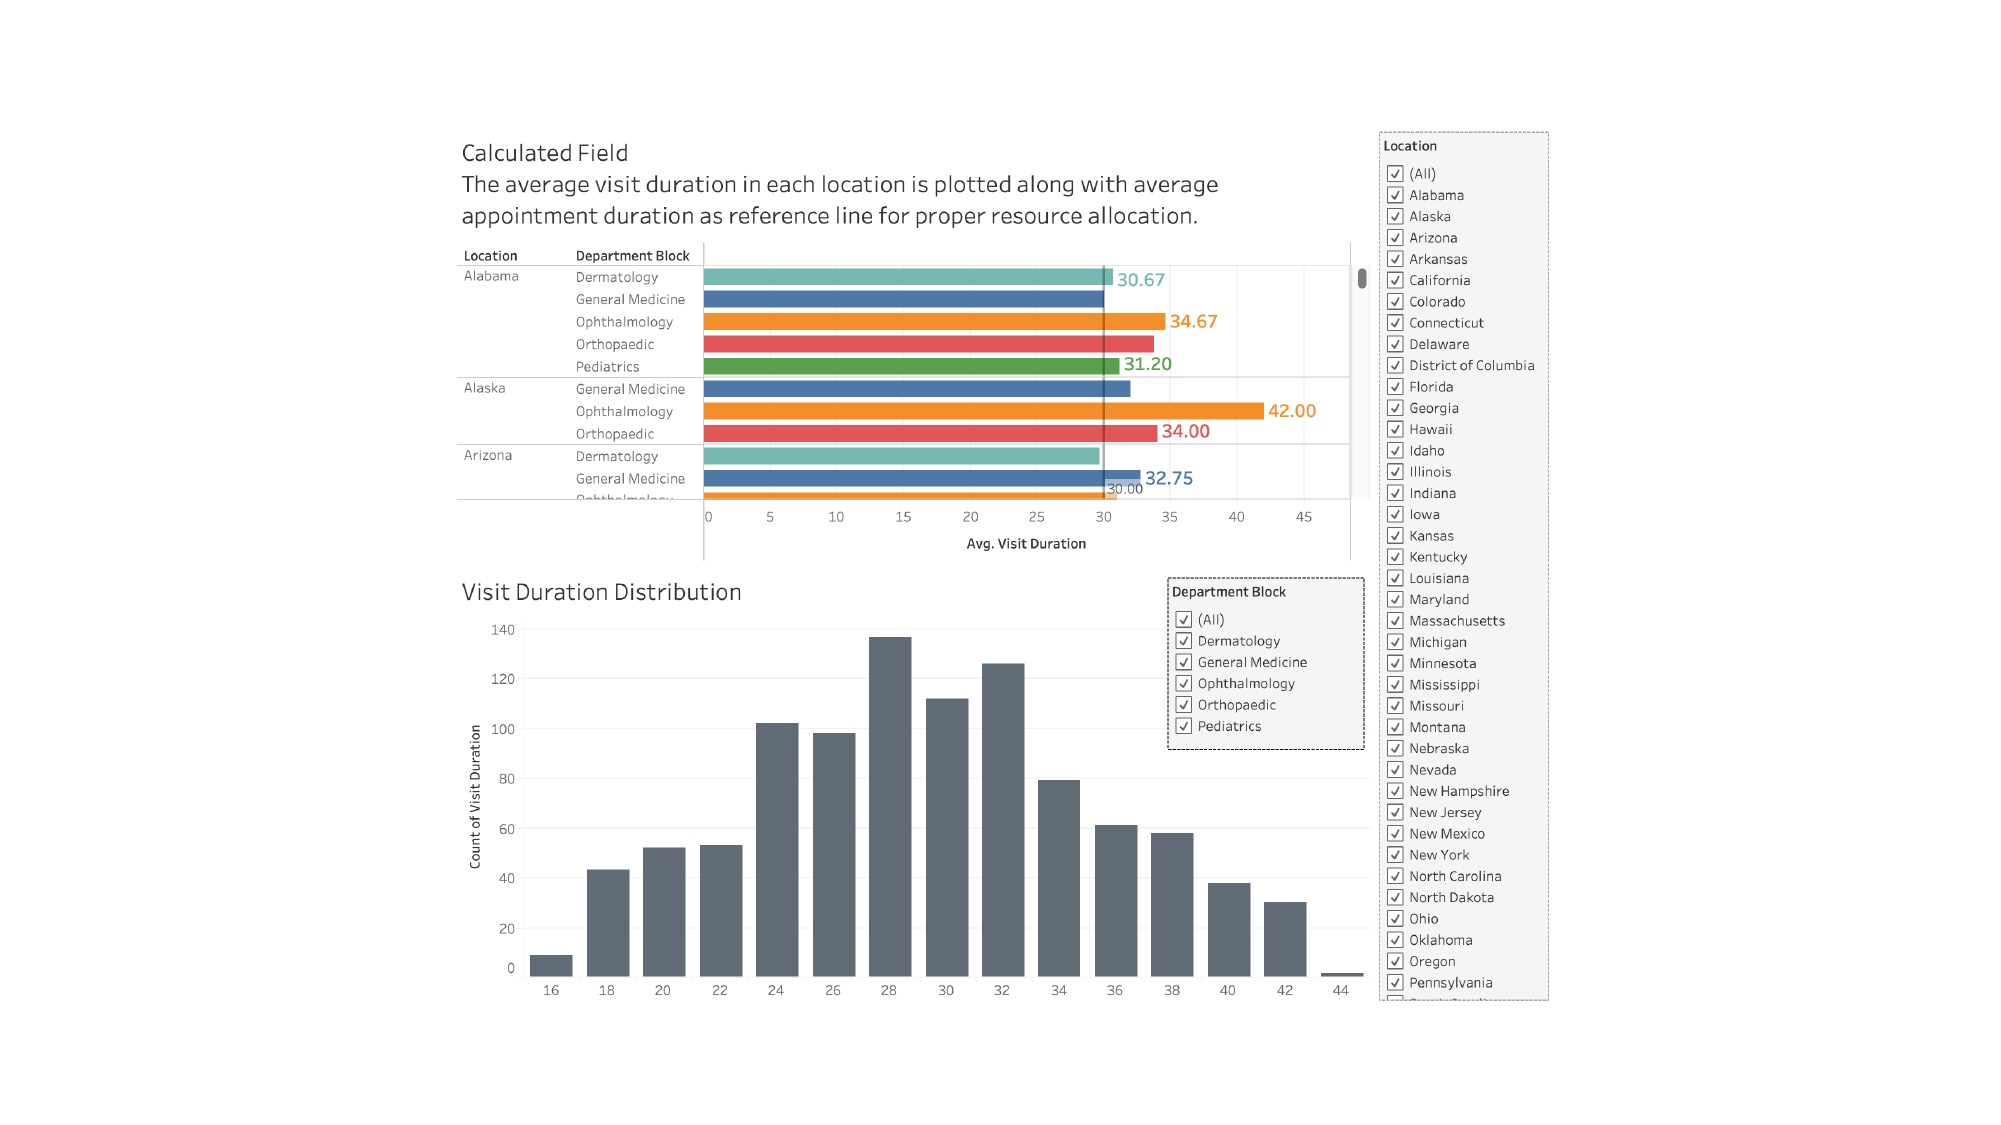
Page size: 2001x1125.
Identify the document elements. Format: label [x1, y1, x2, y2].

list [440, 109, 1560, 1015]
